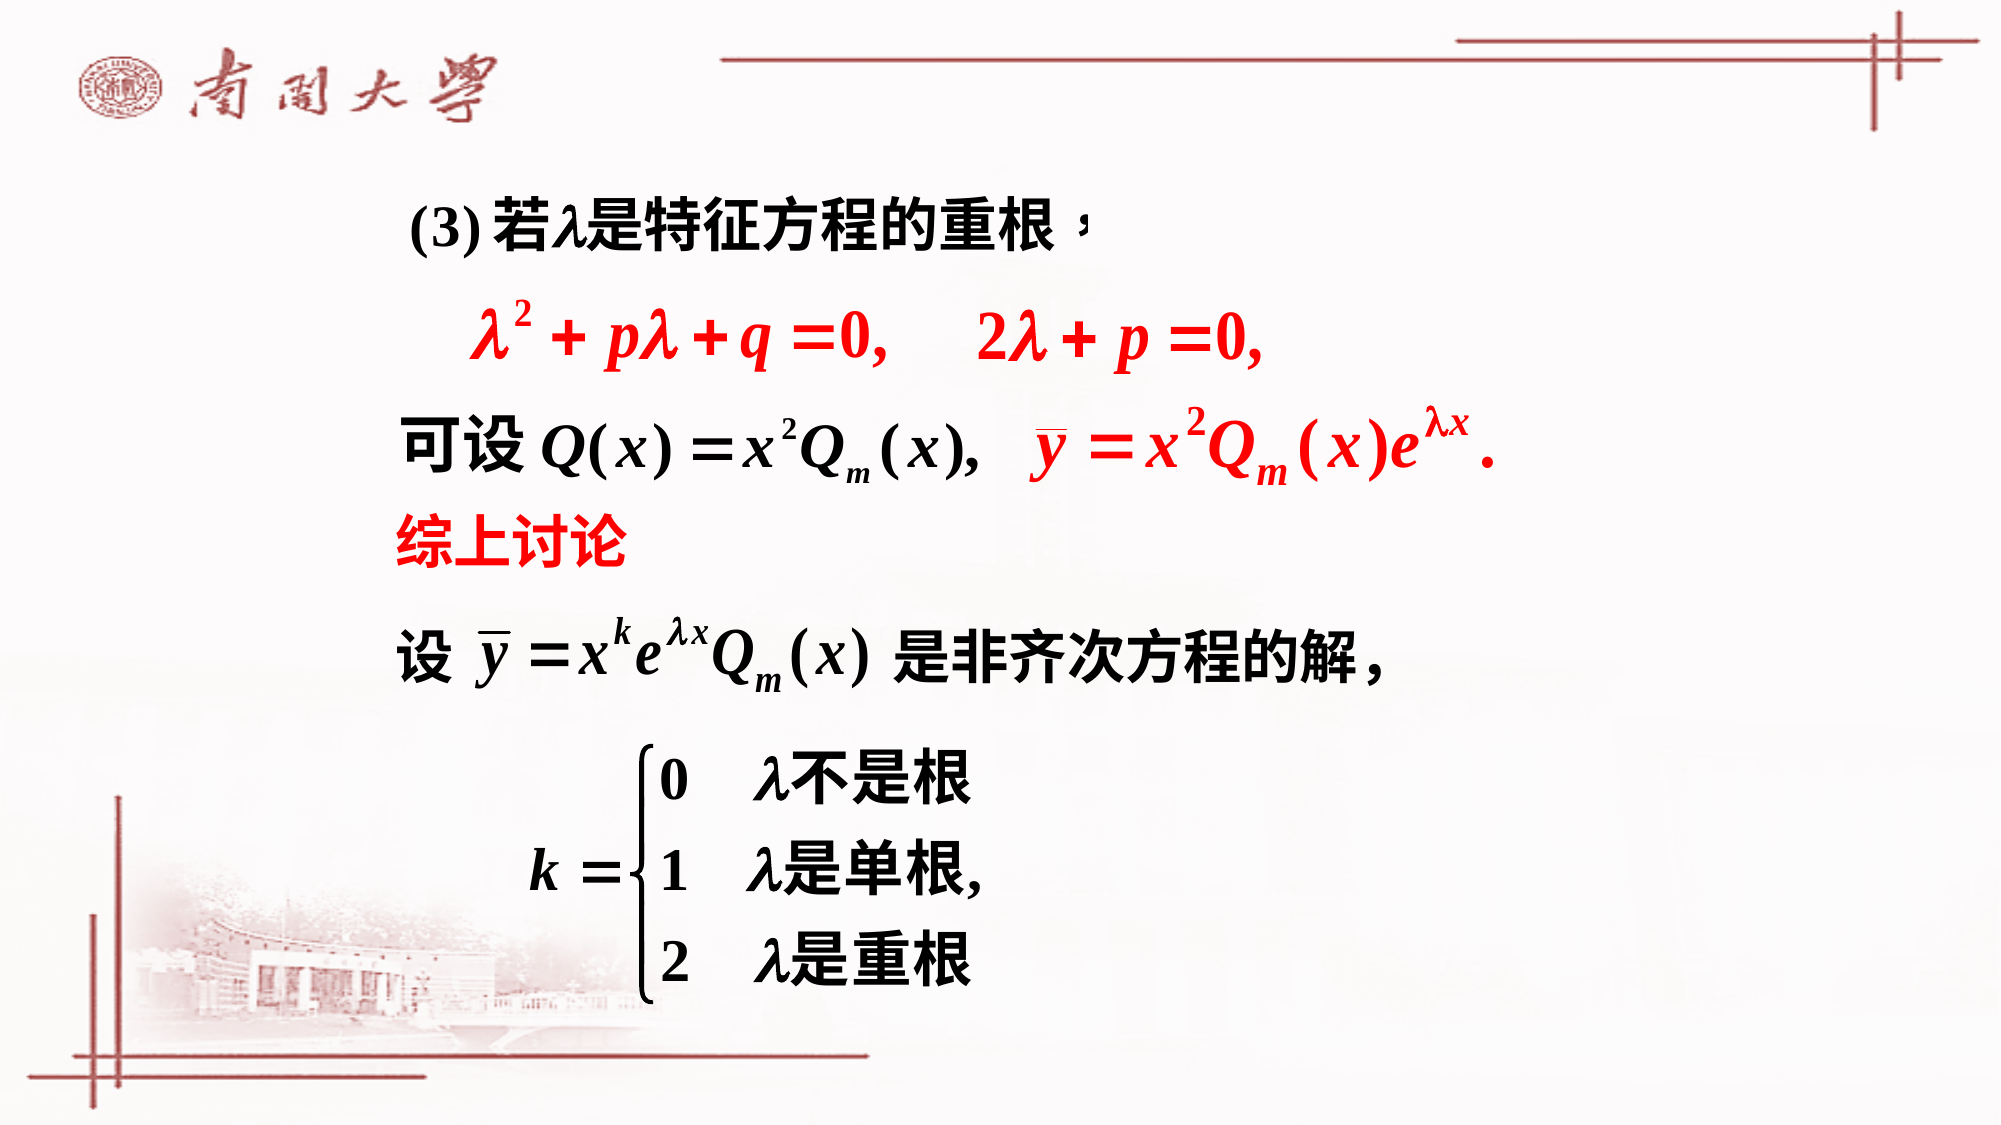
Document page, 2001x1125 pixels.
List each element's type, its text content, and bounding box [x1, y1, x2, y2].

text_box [966, 294, 1276, 390]
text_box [447, 601, 897, 709]
text_box 是非齐次方程的解， [902, 621, 1492, 699]
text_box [519, 733, 1075, 1017]
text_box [1023, 396, 1497, 491]
text_box 综上讨论 [380, 505, 693, 584]
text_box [397, 408, 985, 490]
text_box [461, 282, 897, 387]
text_box 设 [380, 621, 442, 699]
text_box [408, 192, 1088, 265]
